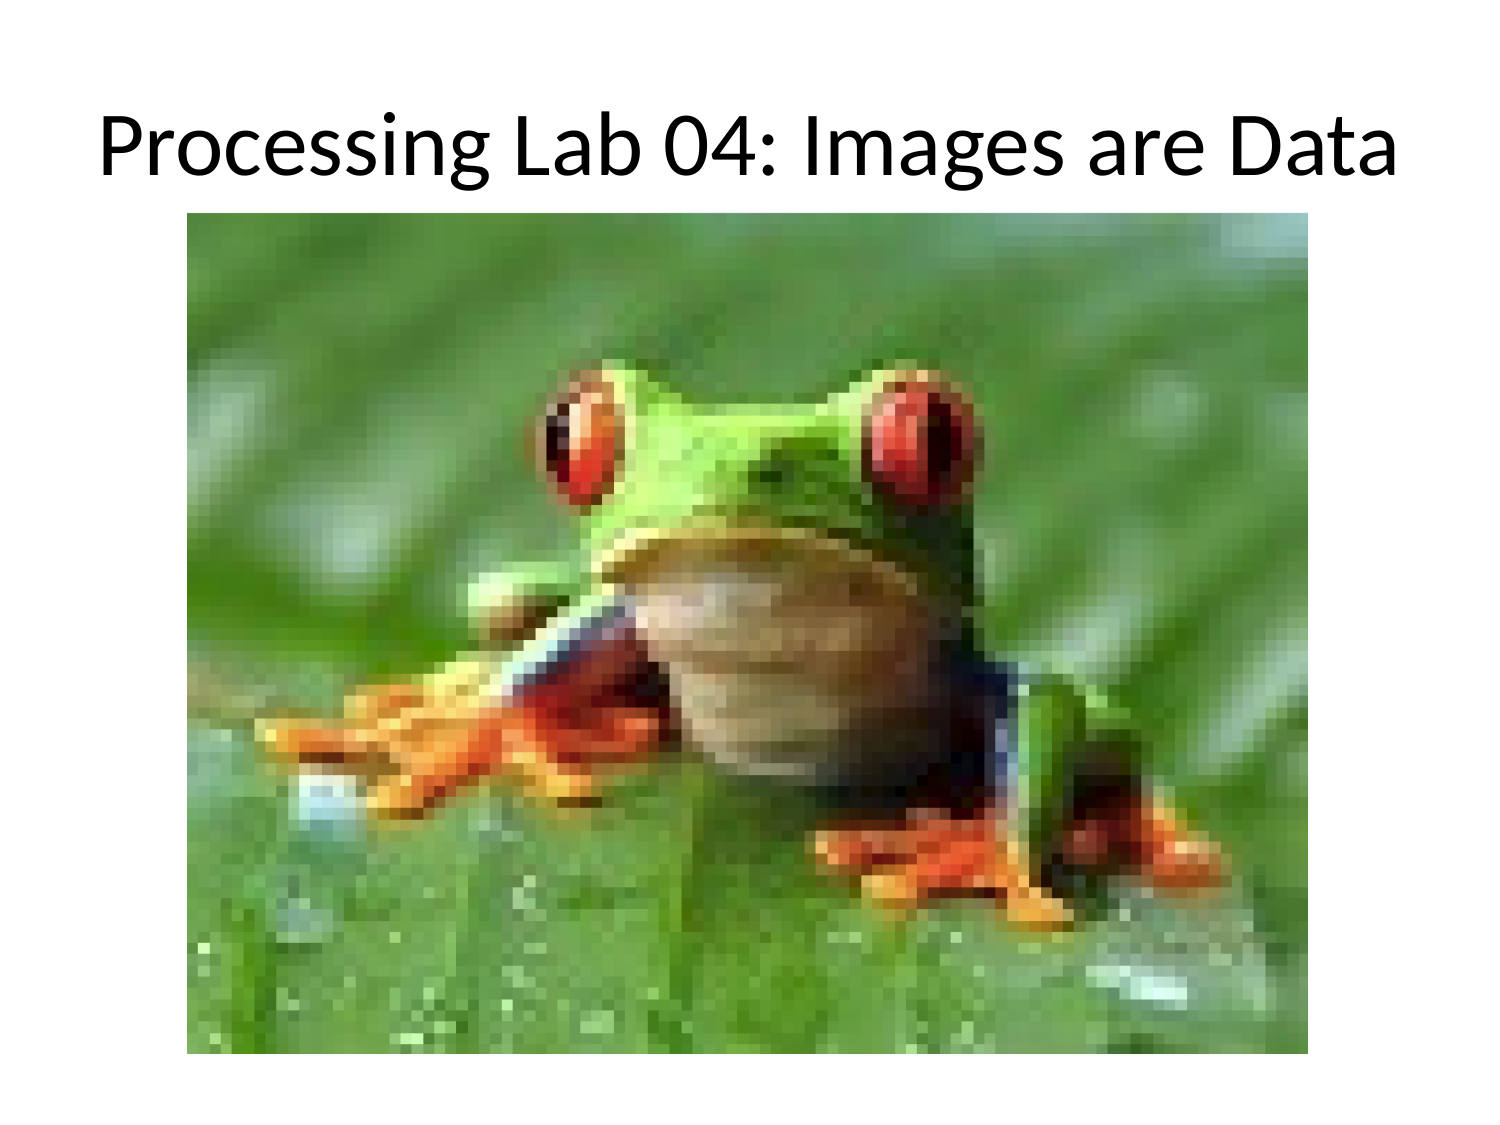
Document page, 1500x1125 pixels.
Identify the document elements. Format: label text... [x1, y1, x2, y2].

title Processing Lab 04: Images are Data [75, 45, 1425, 233]
picture [187, 212, 1308, 1055]
